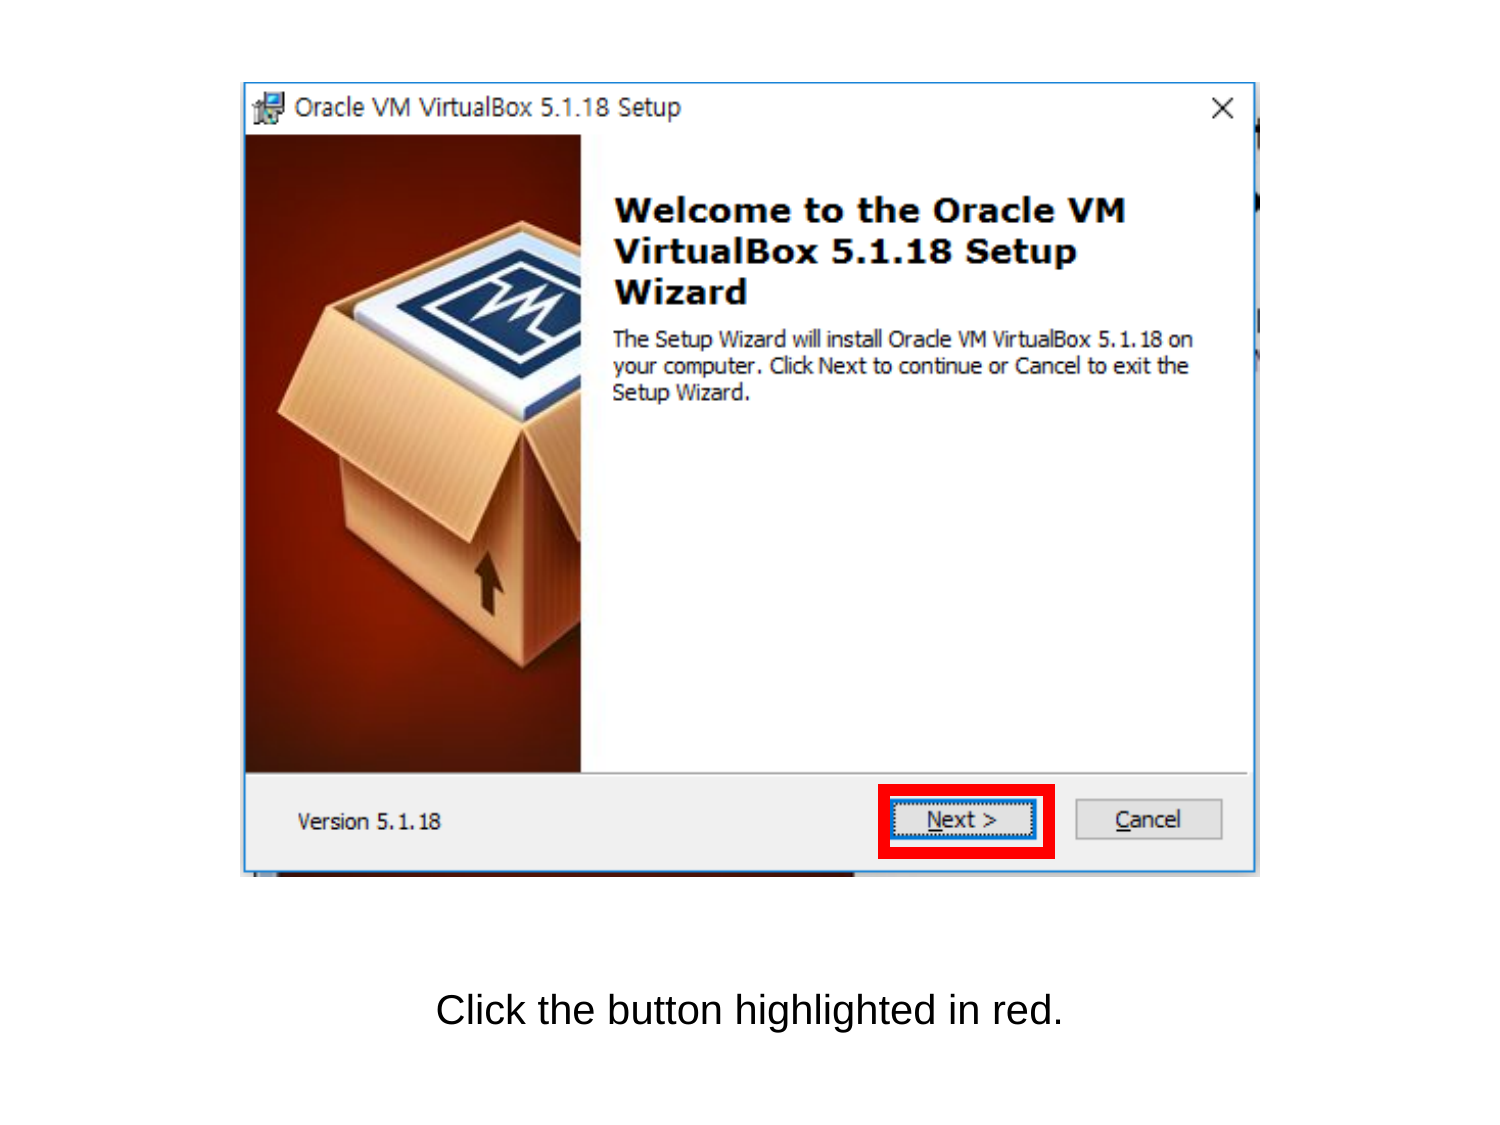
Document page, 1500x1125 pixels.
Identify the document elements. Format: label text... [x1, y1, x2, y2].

text_box Click the button highlighted in red. [385, 955, 1115, 1061]
picture [240, 82, 1260, 877]
